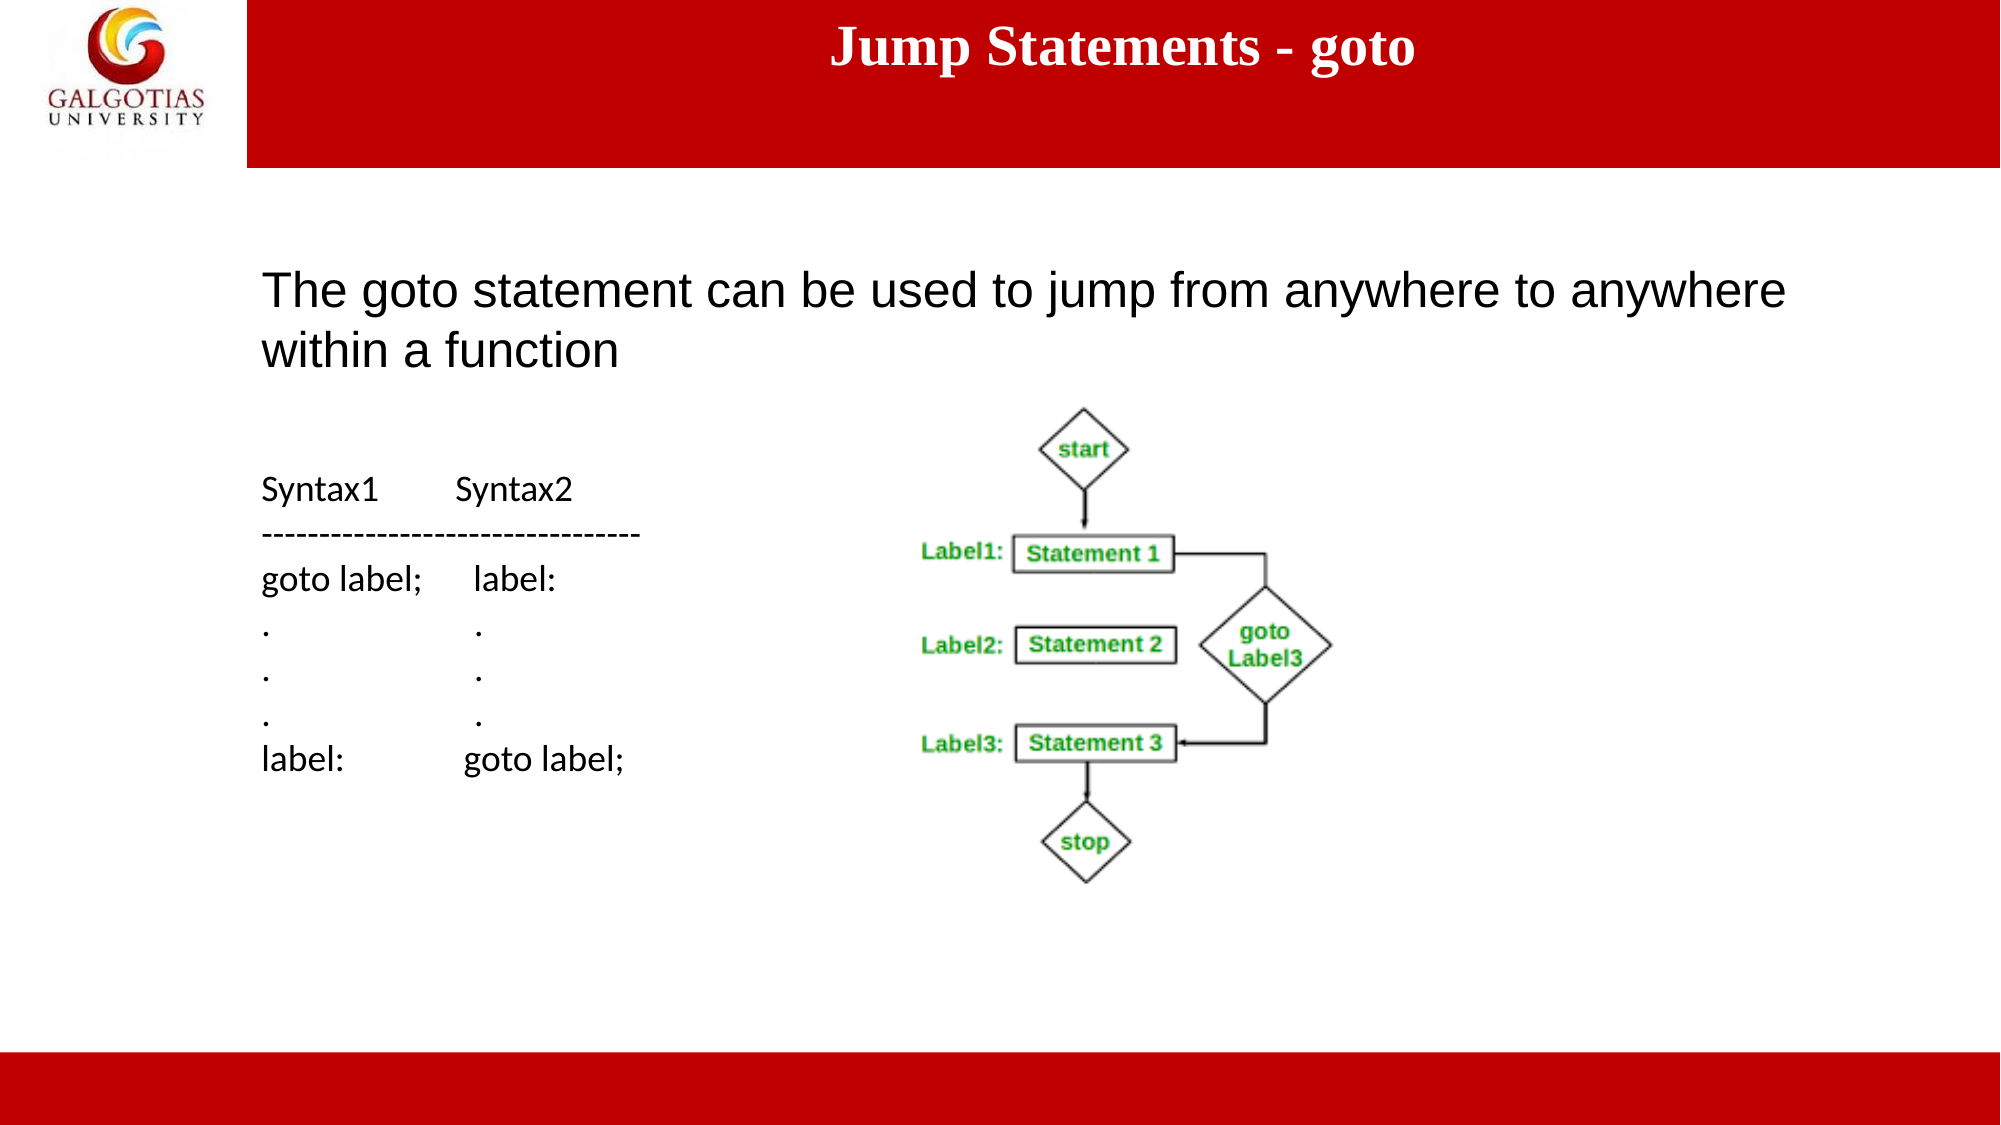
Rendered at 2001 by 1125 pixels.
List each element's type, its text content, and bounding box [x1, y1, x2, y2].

text_box [0, 1052, 2000, 1125]
text_box The goto statement can be used to jump from anywhere to anywhere within a function [246, 249, 1825, 385]
text_box Jump Statements - goto [247, 0, 2000, 168]
text_box Syntax1 Syntax2 --------------------------------- goto label; label: . . . . . . label: goto label; [246, 457, 684, 787]
picture [904, 393, 1342, 903]
picture [0, 0, 247, 169]
